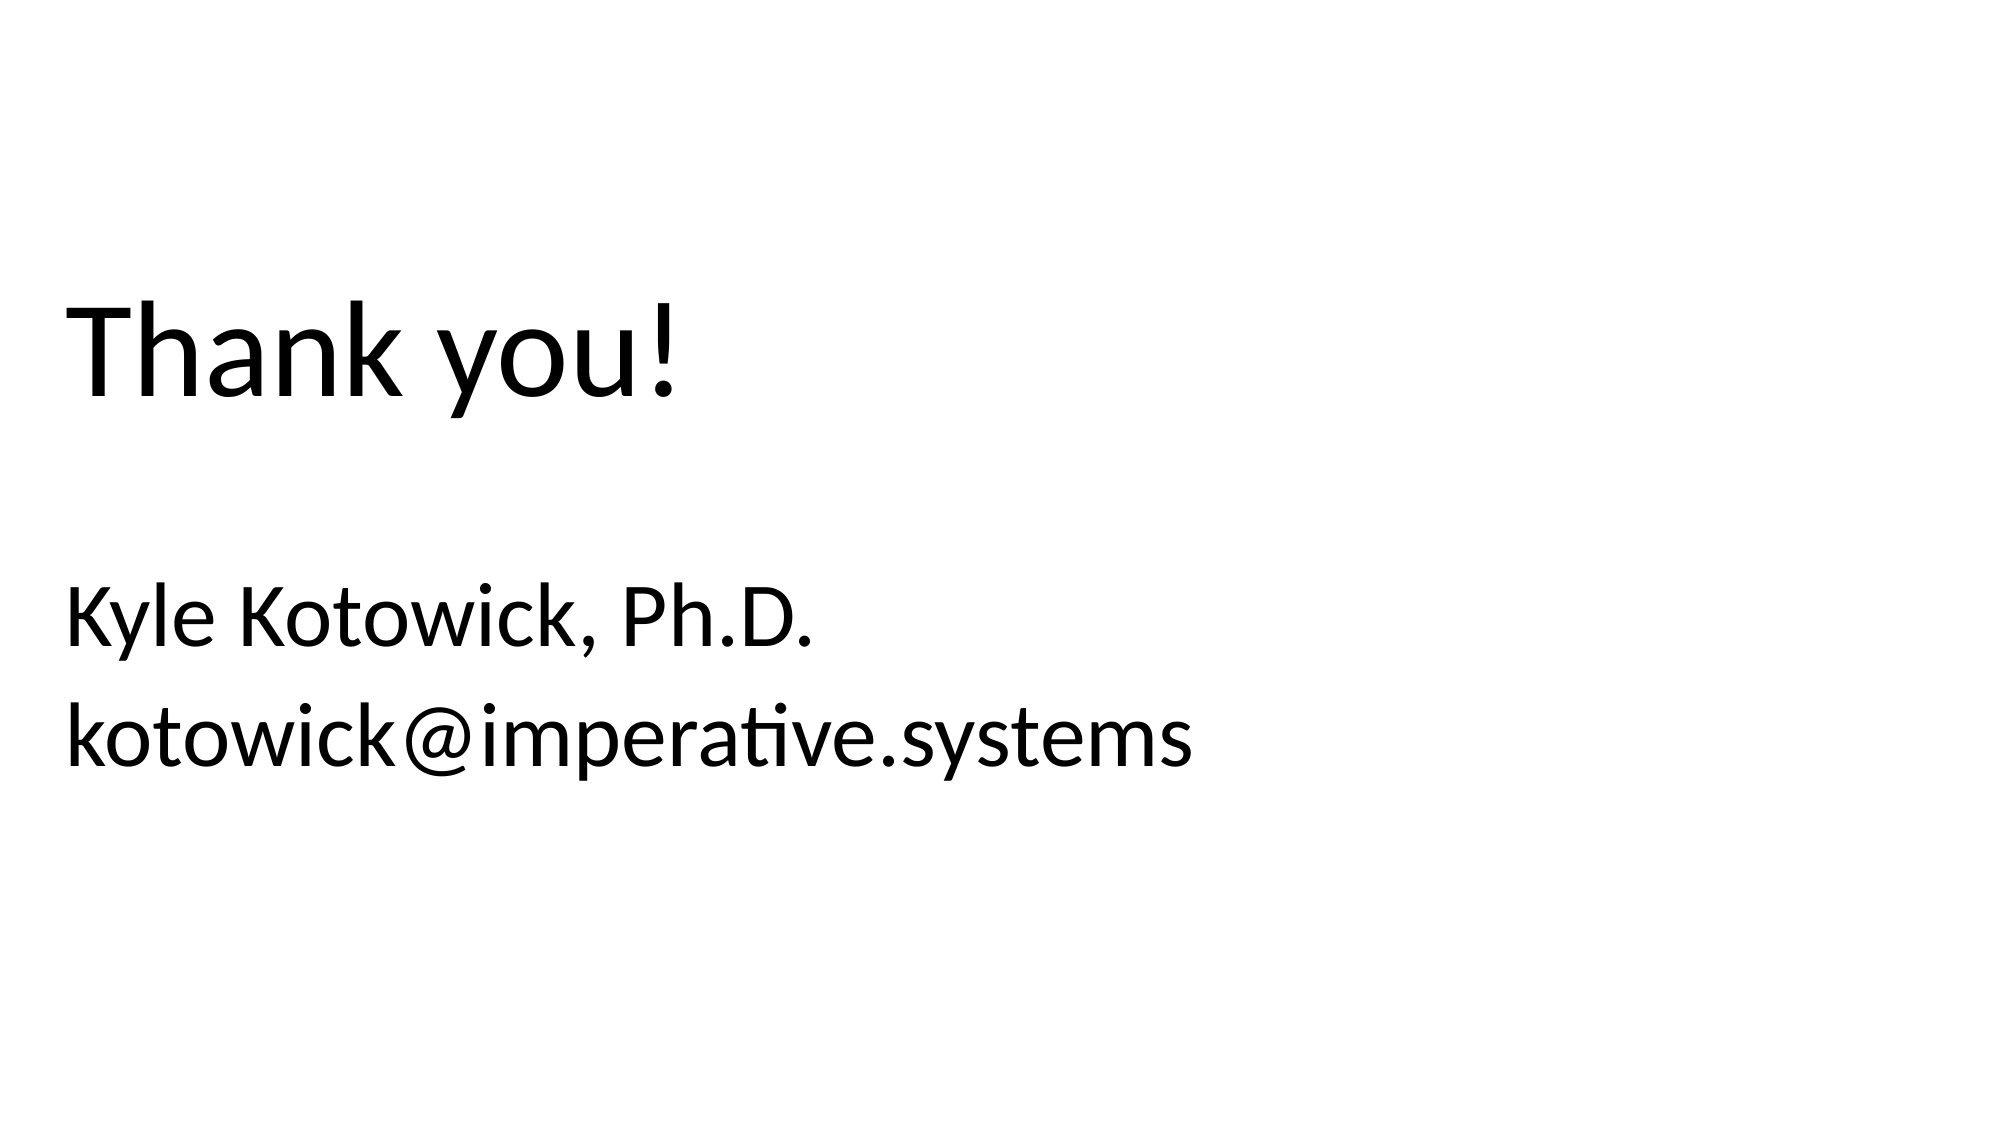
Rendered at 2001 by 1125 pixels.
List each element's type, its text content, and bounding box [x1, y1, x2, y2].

list Thank you! Kyle Kotowick, Ph.D. kotowick@imperative.systems [50, 270, 1288, 985]
